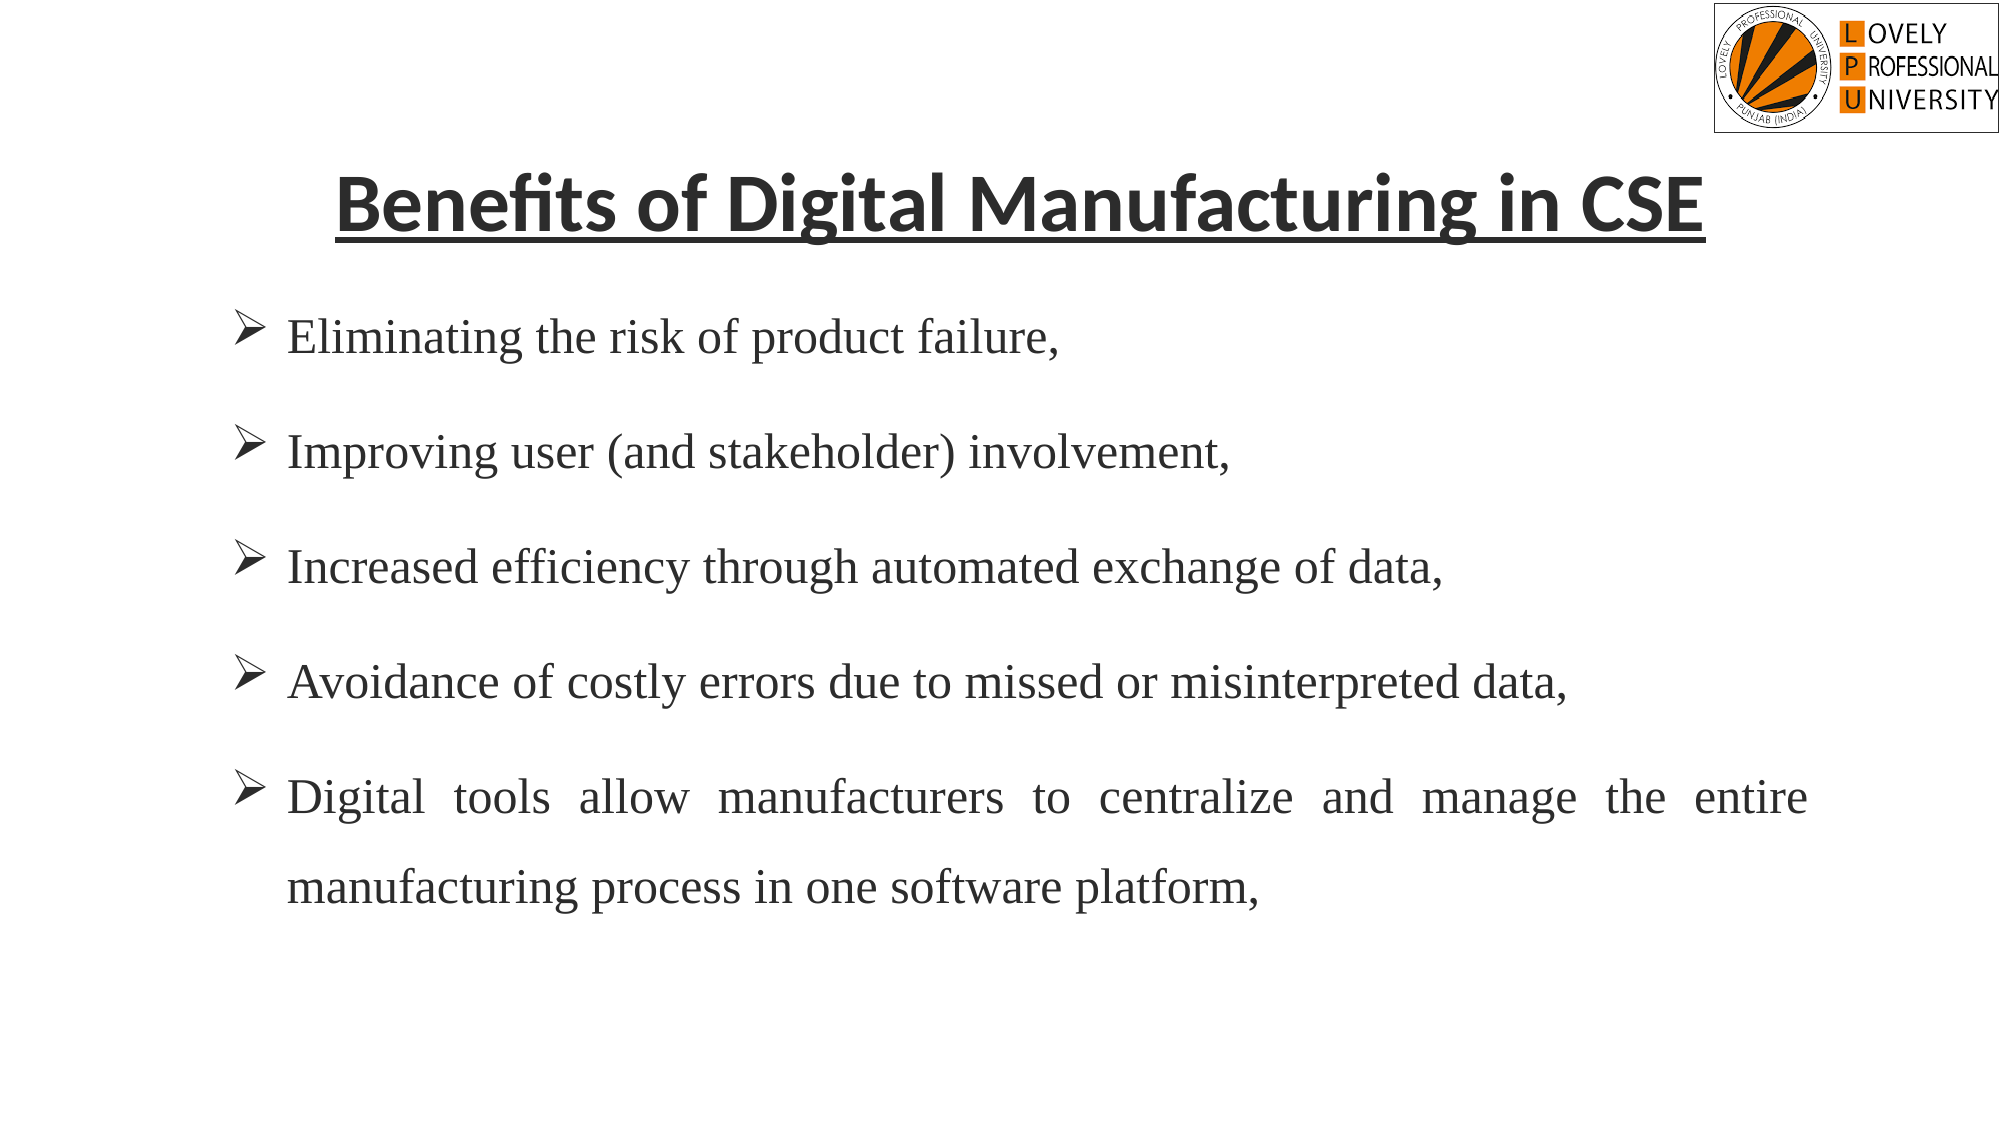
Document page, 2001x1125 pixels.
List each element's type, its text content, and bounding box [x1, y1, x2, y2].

text_box Benefits of Digital Manufacturing in CSE Eliminating the risk of product failure, Improving user (and stakeholder) involvement, Increased efficiency through automated exchange of data, Avoidance of costly errors due to missed or misinterpreted data, Digital tools allow manufacturers to centralize and manage the entire manufacturing process in one software platform, [215, 91, 1825, 922]
picture [1715, 4, 1998, 132]
